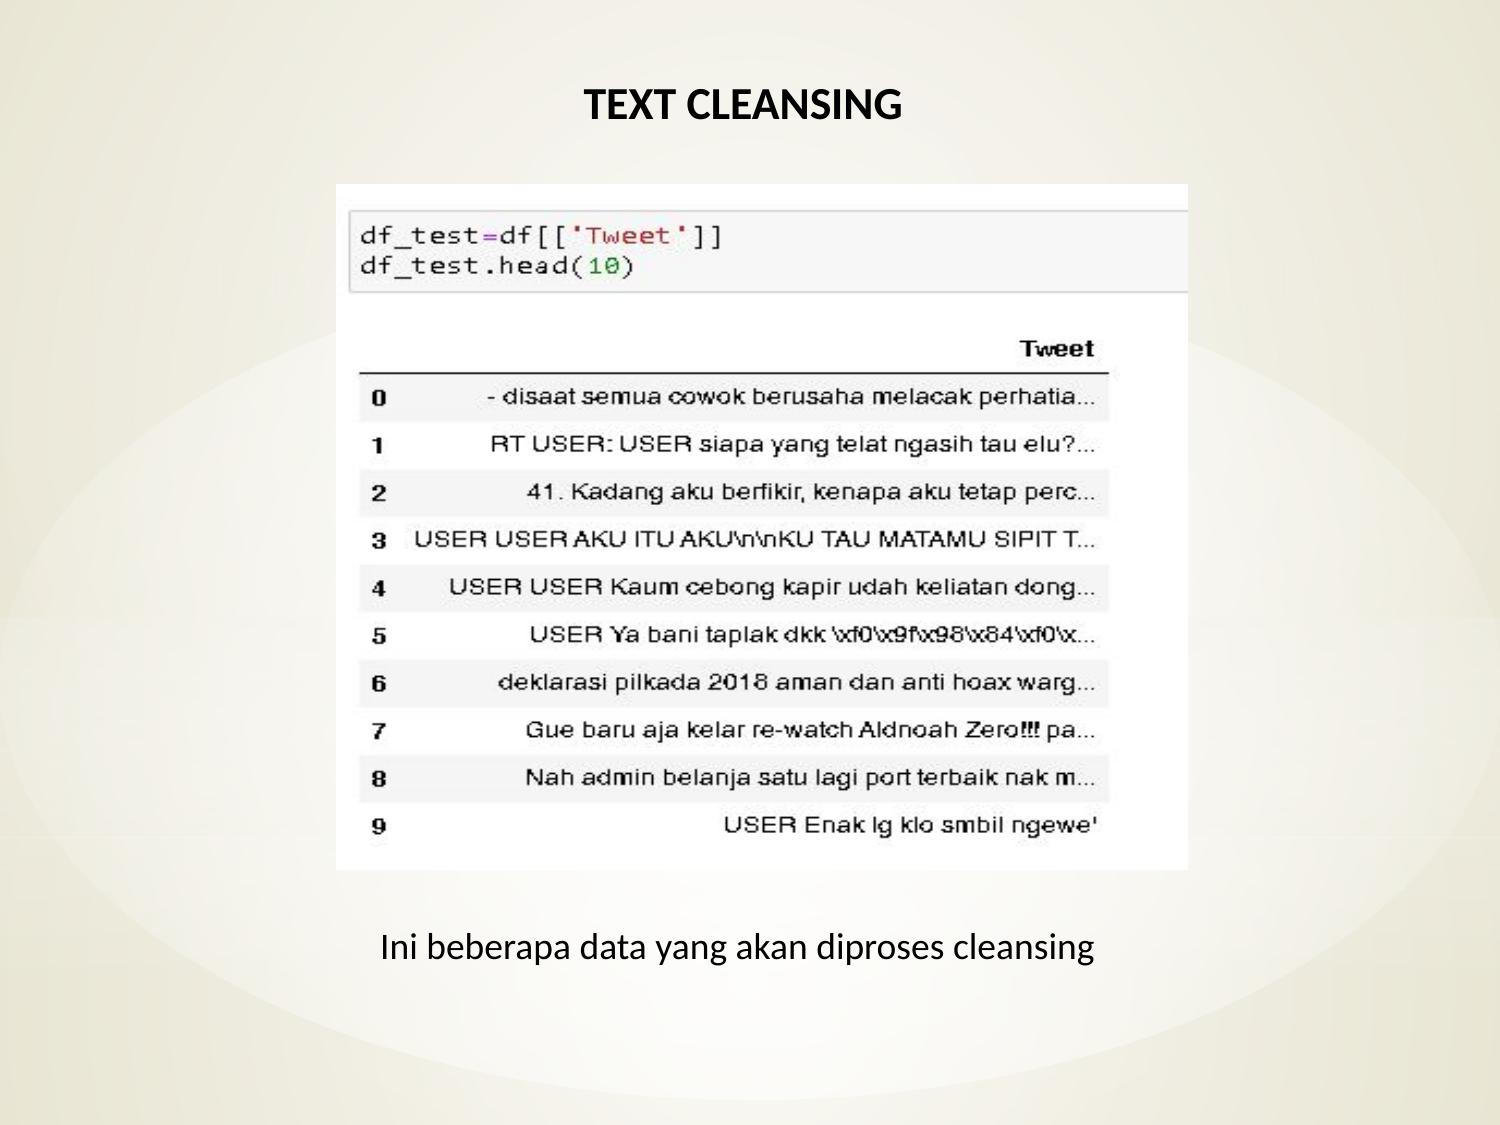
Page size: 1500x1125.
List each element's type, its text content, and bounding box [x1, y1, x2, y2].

text_box Ini beberapa data yang akan diproses cleansing [365, 914, 1159, 975]
picture [336, 184, 1188, 870]
list TEXT CLEANSING [561, 66, 975, 155]
